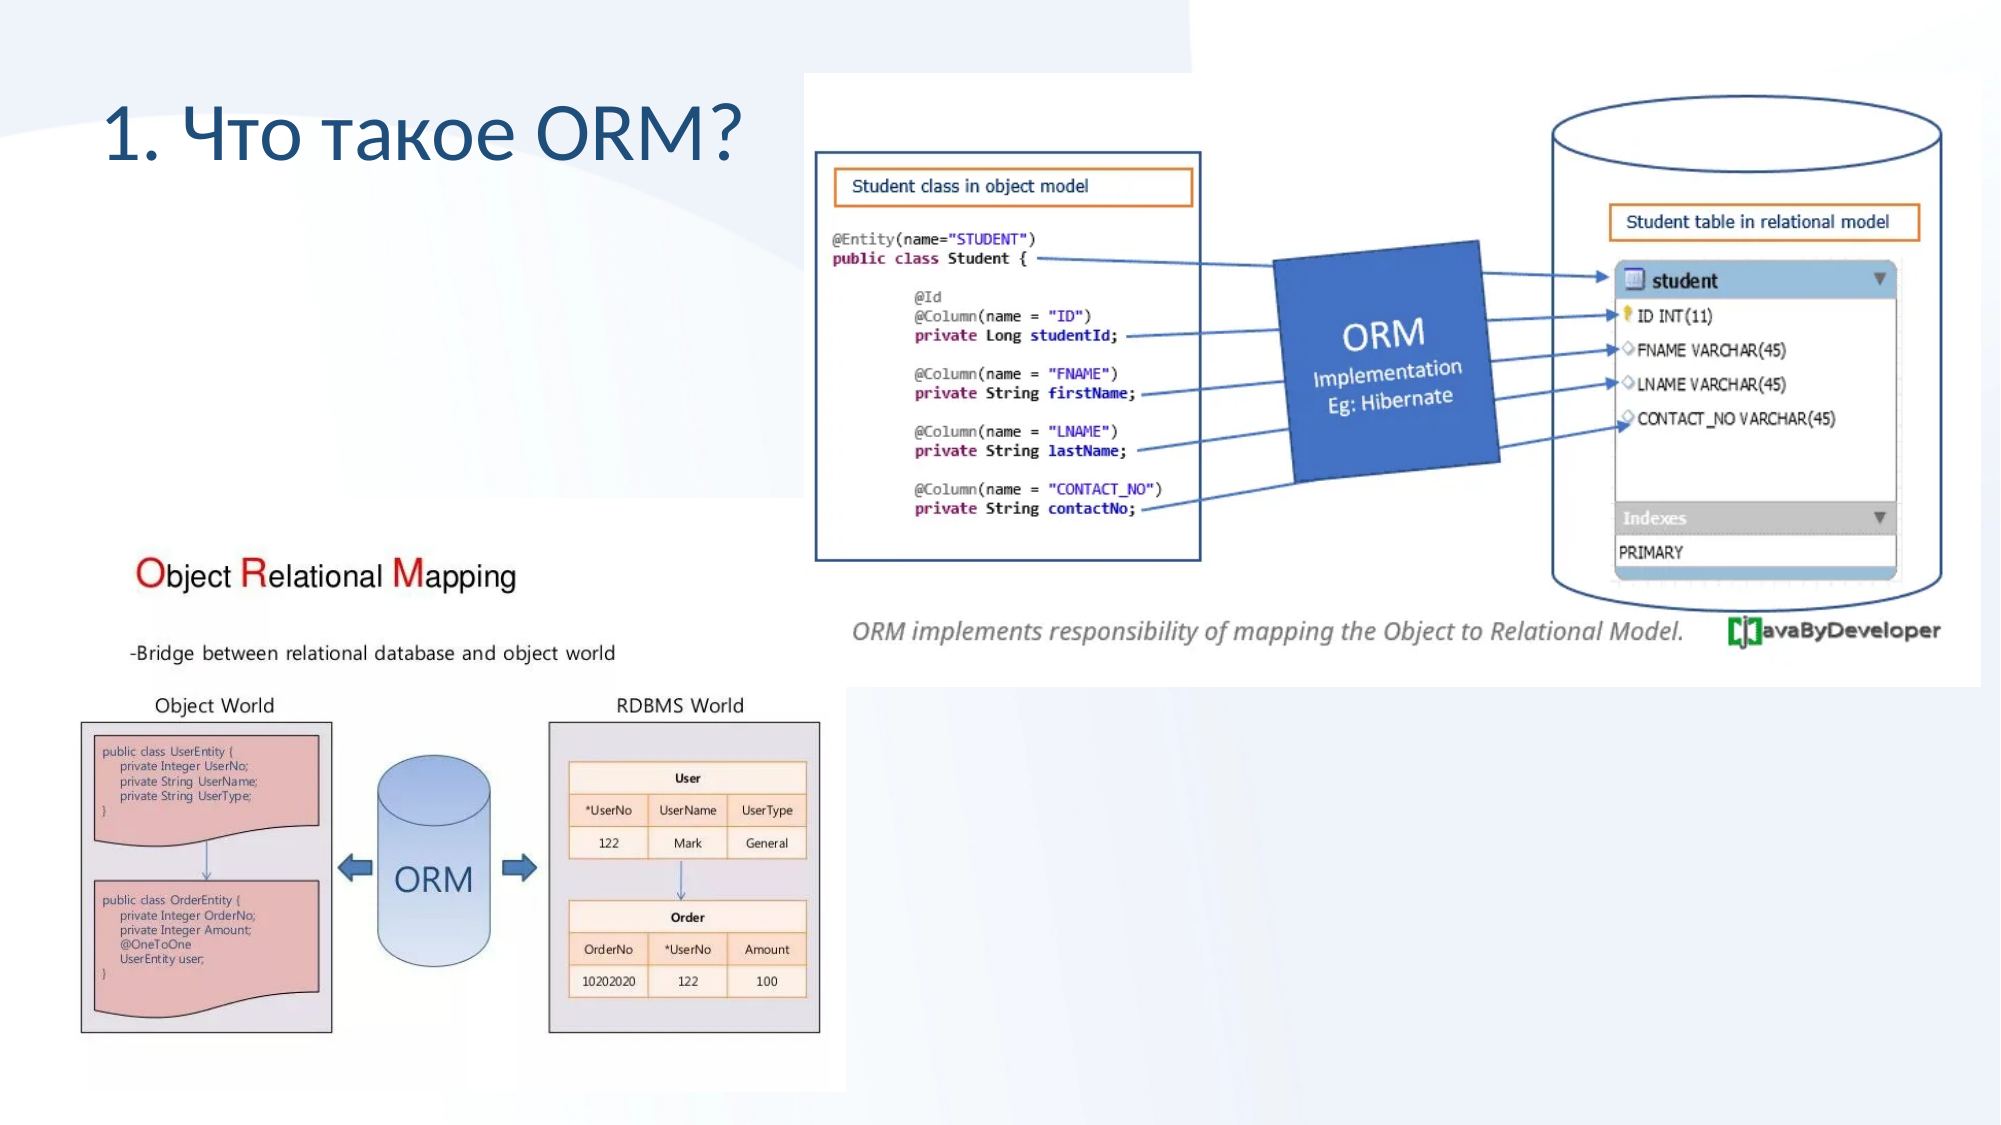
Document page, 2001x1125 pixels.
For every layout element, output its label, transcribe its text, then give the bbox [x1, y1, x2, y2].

picture [0, 0, 2001, 1125]
title 1. Что такое ORM? [84, 24, 1922, 243]
